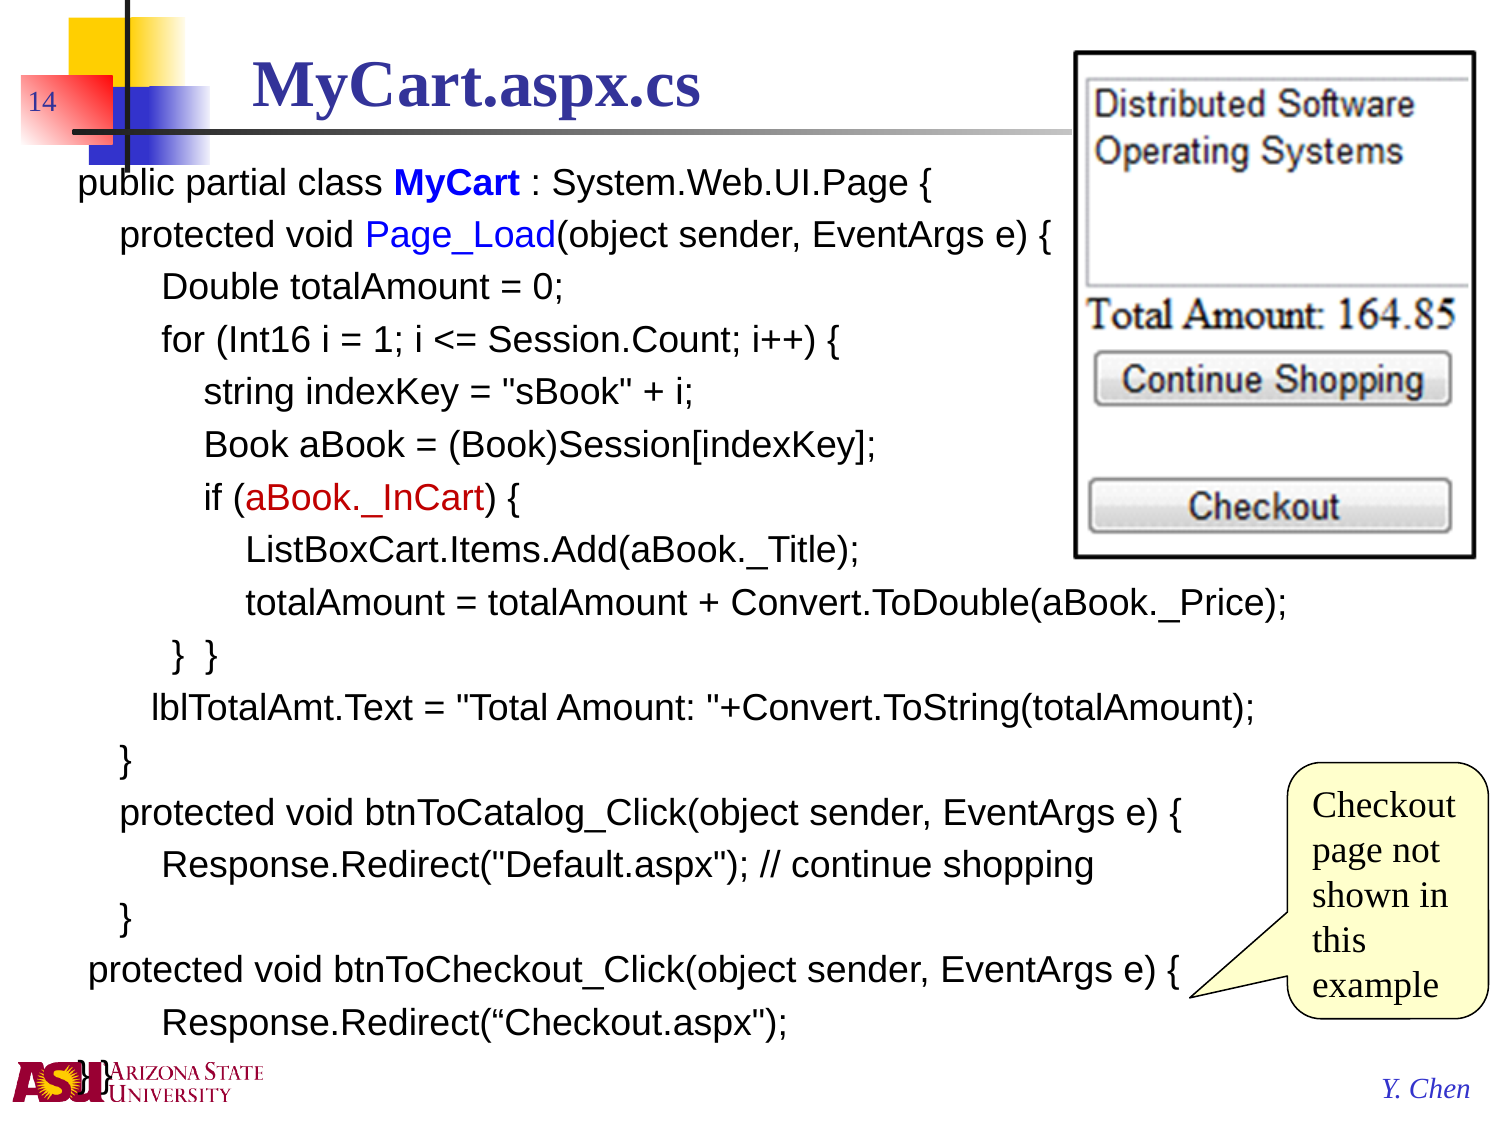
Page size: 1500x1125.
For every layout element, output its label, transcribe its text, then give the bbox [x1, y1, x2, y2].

slide_number 14 [12, 49, 126, 126]
picture [12, 1062, 263, 1102]
title MyCart.aspx.cs [237, 24, 1488, 128]
text_box Checkout page not shown in this example [1189, 762, 1489, 1019]
list public partial class MyCart : System.Web.UI.Page { protected void Page_Load(object sender, EventArgs e) { Double totalAmount = 0; for (Int16 i = 1; i <= Session.Count; i++) { string indexKey = "sBook" + i; Book aBook = (Book)Session[indexKey]; if (aBook._InCart) { ListBoxCart.Items.Add(aBook._Title); totalAmount = totalAmount + Convert.ToDouble(aBook._Price); } } lblTotalAmt.Text = "Total Amount: "+Convert.ToString(totalAmount); } protected void btnToCatalog_Click(object sender, EventArgs e) { Response.Redirect("Default.aspx"); // continue shopping } protected void btnToCheckout_Click(object sender, EventArgs e) { Response.Redirect(“Checkout.aspx"); } } [62, 149, 1326, 1013]
picture [1072, 49, 1478, 562]
